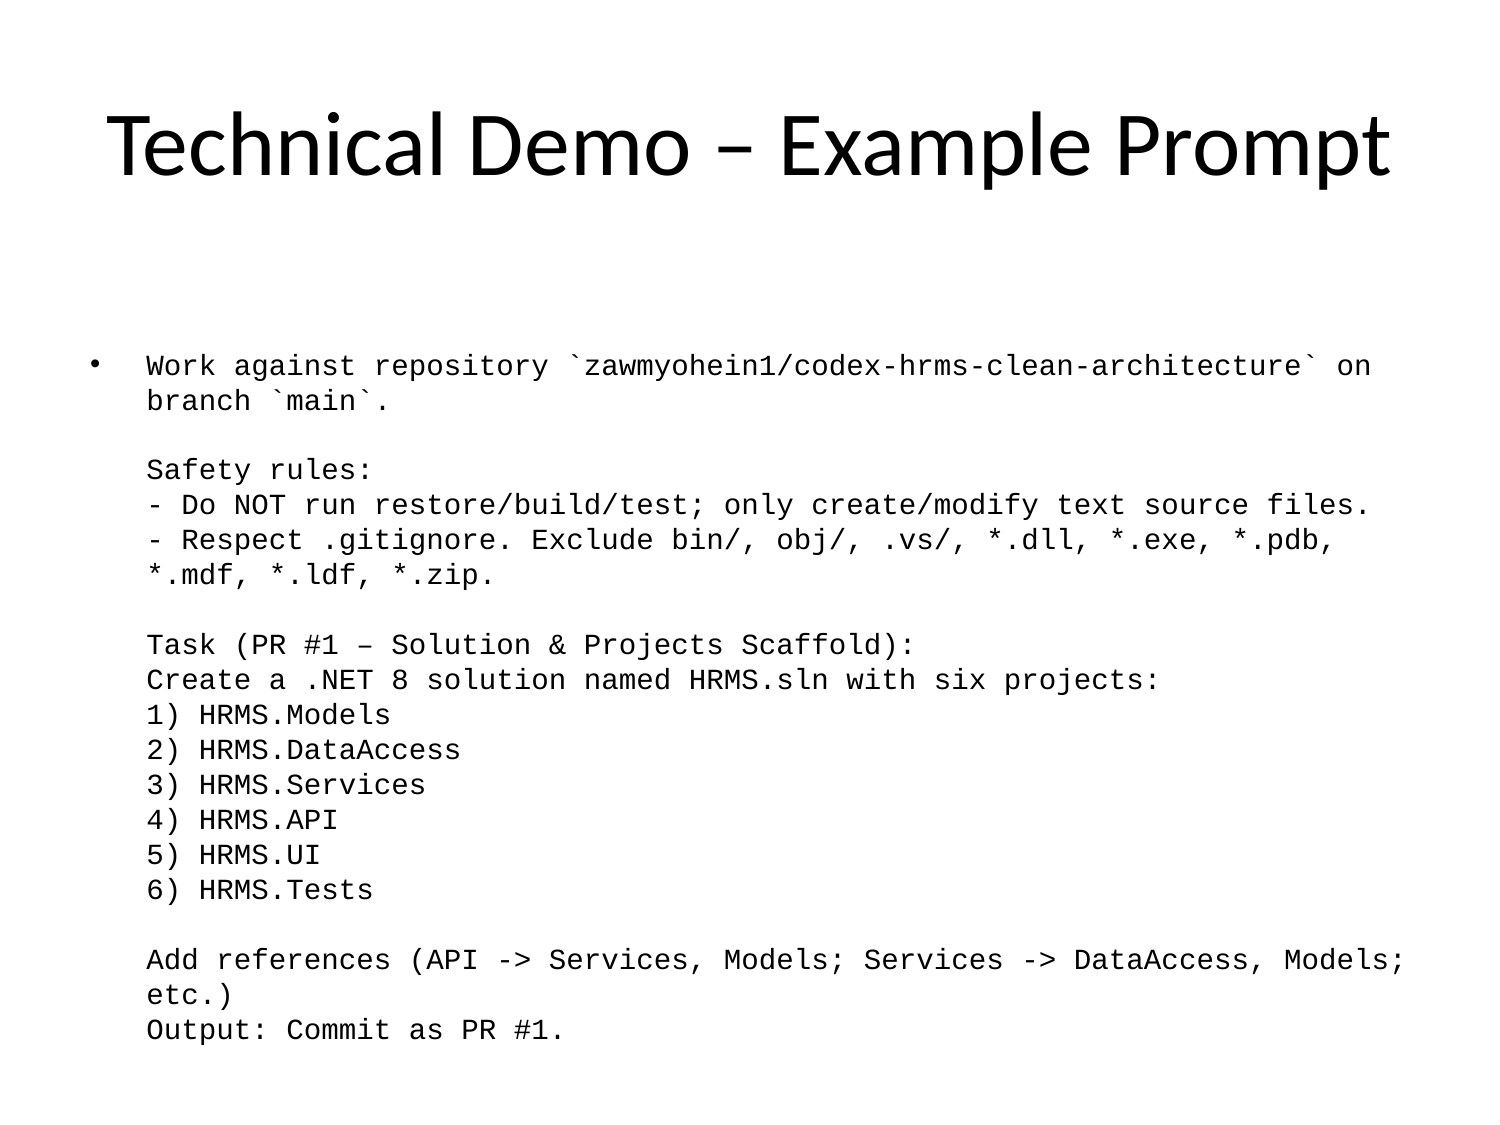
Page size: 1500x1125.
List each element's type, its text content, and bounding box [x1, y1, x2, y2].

list Work against repository `zawmyohein1/codex-hrms-clean-architecture` on branch `main`. Safety rules: - Do NOT run restore/build/test; only create/modify text source files. - Respect .gitignore. Exclude bin/, obj/, .vs/, *.dll, *.exe, *.pdb, *.mdf, *.ldf, *.zip. Task (PR #1 – Solution & Projects Scaffold): Create a .NET 8 solution named HRMS.sln with six projects: 1) HRMS.Models 2) HRMS.DataAccess 3) HRMS.Services 4) HRMS.API 5) HRMS.UI 6) HRMS.Tests Add references (API -> Services, Models; Services -> DataAccess, Models; etc.) Output: Commit as PR #1. [75, 262, 1425, 1095]
title Technical Demo – Example Prompt [75, 45, 1425, 233]
